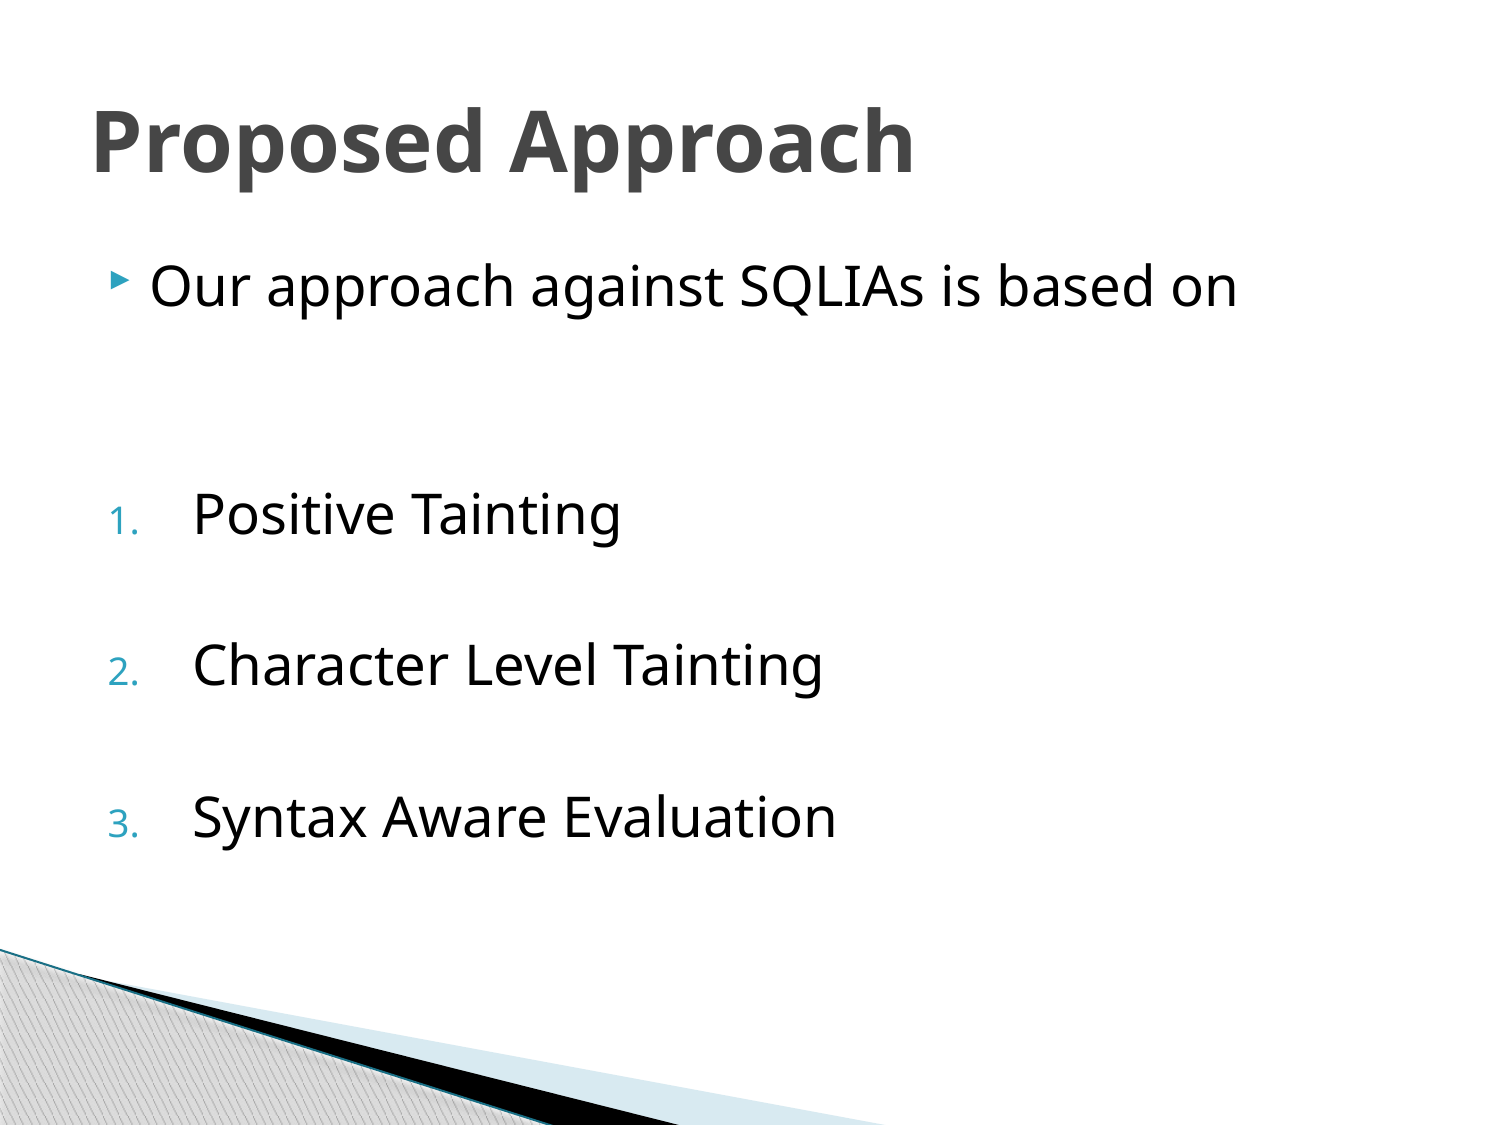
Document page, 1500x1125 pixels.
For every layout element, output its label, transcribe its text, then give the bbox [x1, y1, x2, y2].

list Our approach against SQLIAs is based on Positive Tainting Character Level Tainting Syntax Aware Evaluation [75, 243, 1425, 986]
title Proposed Approach [75, 45, 1425, 233]
